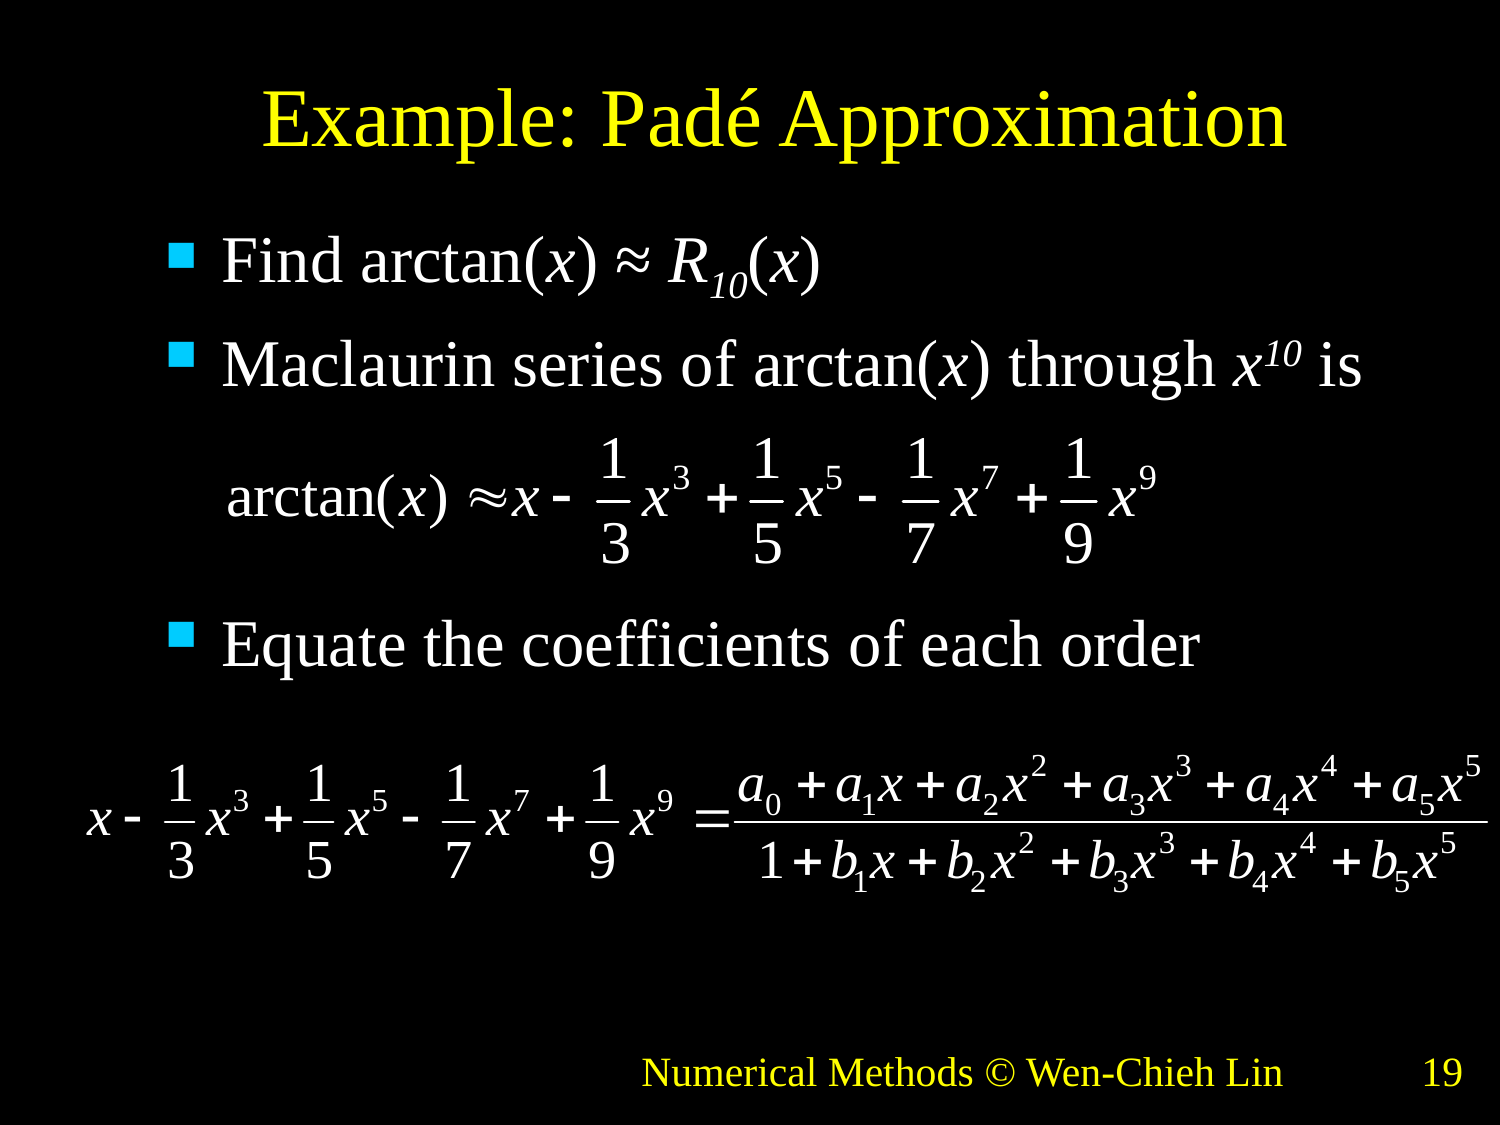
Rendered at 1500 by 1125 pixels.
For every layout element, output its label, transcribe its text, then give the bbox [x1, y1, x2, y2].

footer Numerical Methods © Wen-Chieh Lin [490, 1035, 1128, 1103]
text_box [218, 420, 1167, 576]
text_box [76, 739, 1495, 903]
slide_number 19 [1128, 1035, 1479, 1103]
list Find arctan(x) ≈ R10(x) Maclaurin series of arctan(x) through x10 is Equate the coefficients of each order [150, 208, 1500, 1035]
title Example: Padé Approximation [100, 19, 1451, 208]
